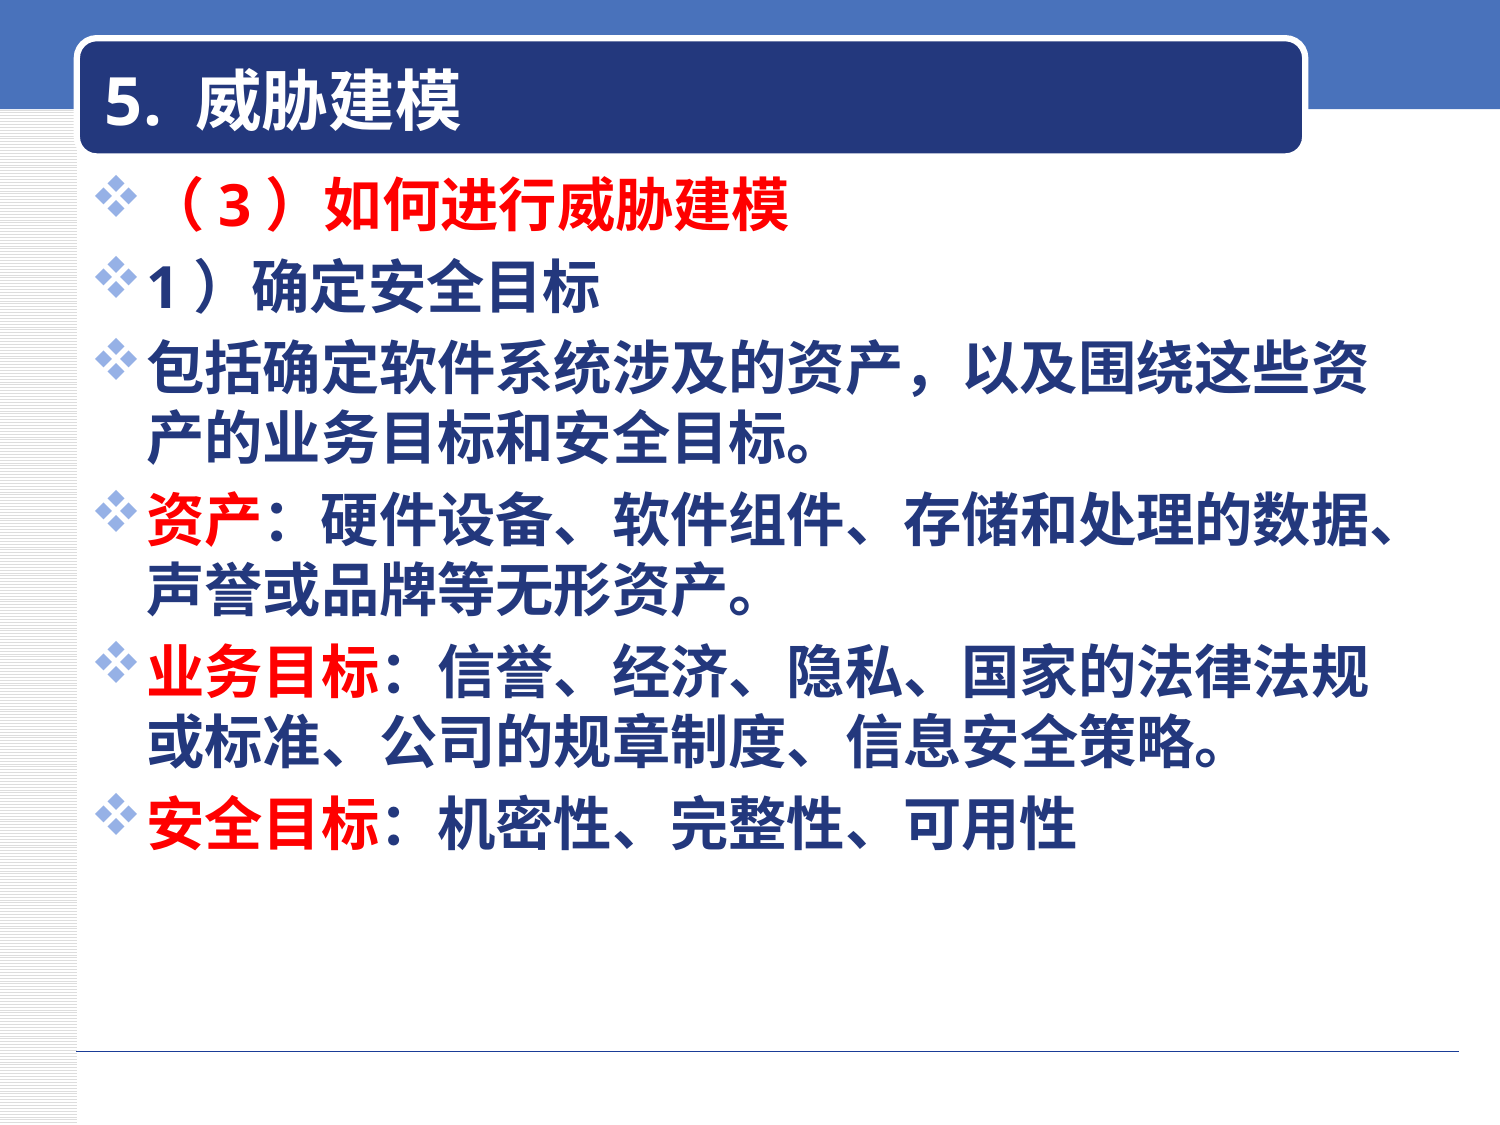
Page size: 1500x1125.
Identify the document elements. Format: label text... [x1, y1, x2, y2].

title 5. 威胁建模 [89, 52, 1425, 145]
list （3）如何进行威胁建模 1）确定安全目标 包括确定软件系统涉及的资产，以及围绕这些资产的业务目标和安全目标。 资产：硬件设备、软件组件、存储和处理的数据、声誉或品牌等无形资产。 业务目标：信誉、经济、隐私、国家的法律法规或标准、公司的规章制度、信息安全策略。 安全目标：机密性、完整性、可用性 [75, 160, 1425, 908]
